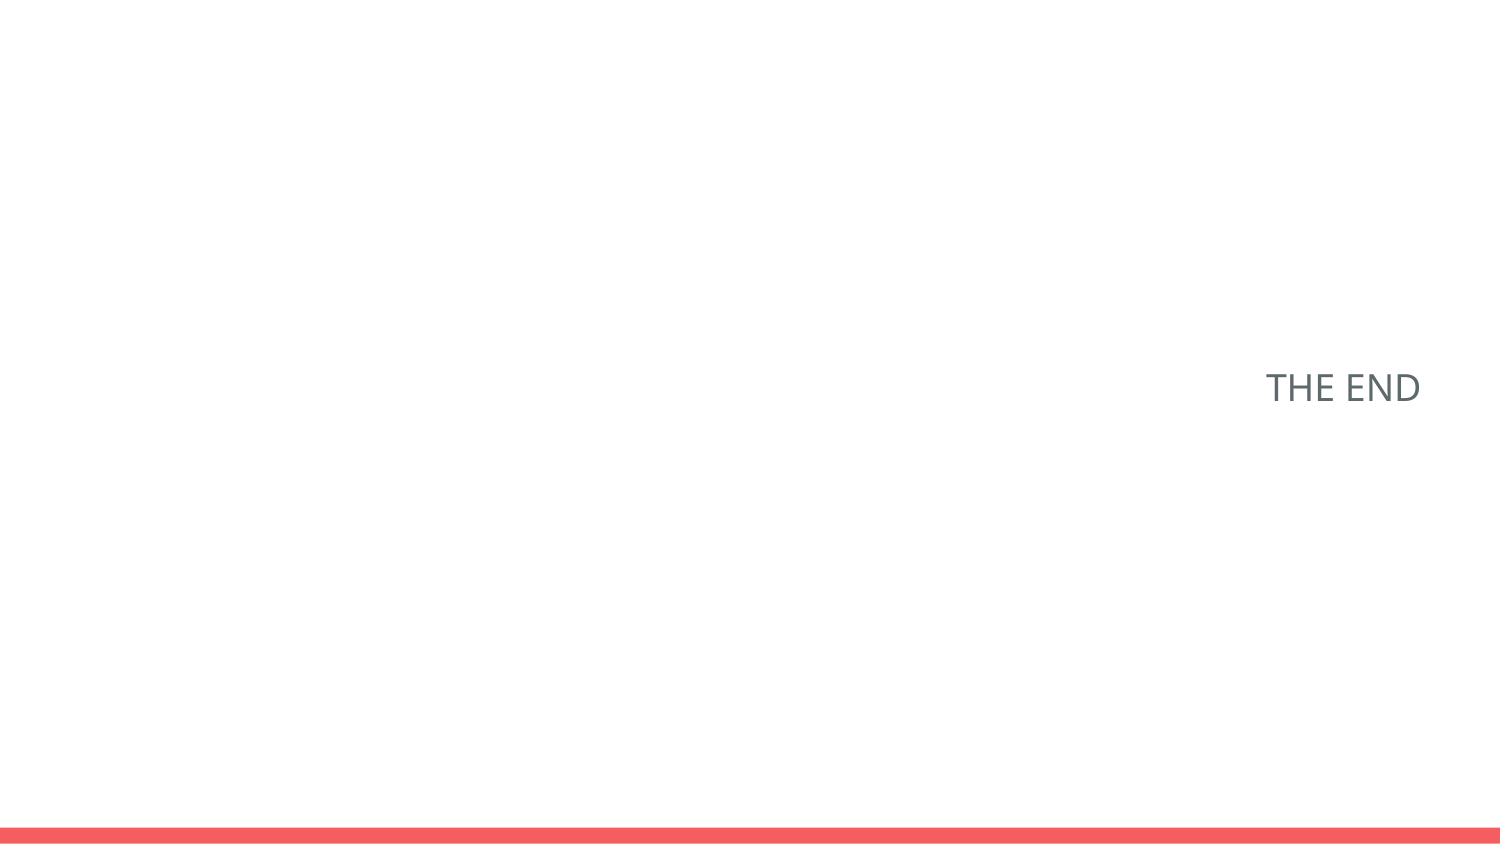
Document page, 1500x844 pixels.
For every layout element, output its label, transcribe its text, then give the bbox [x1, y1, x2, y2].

list THE END [51, 189, 1449, 750]
